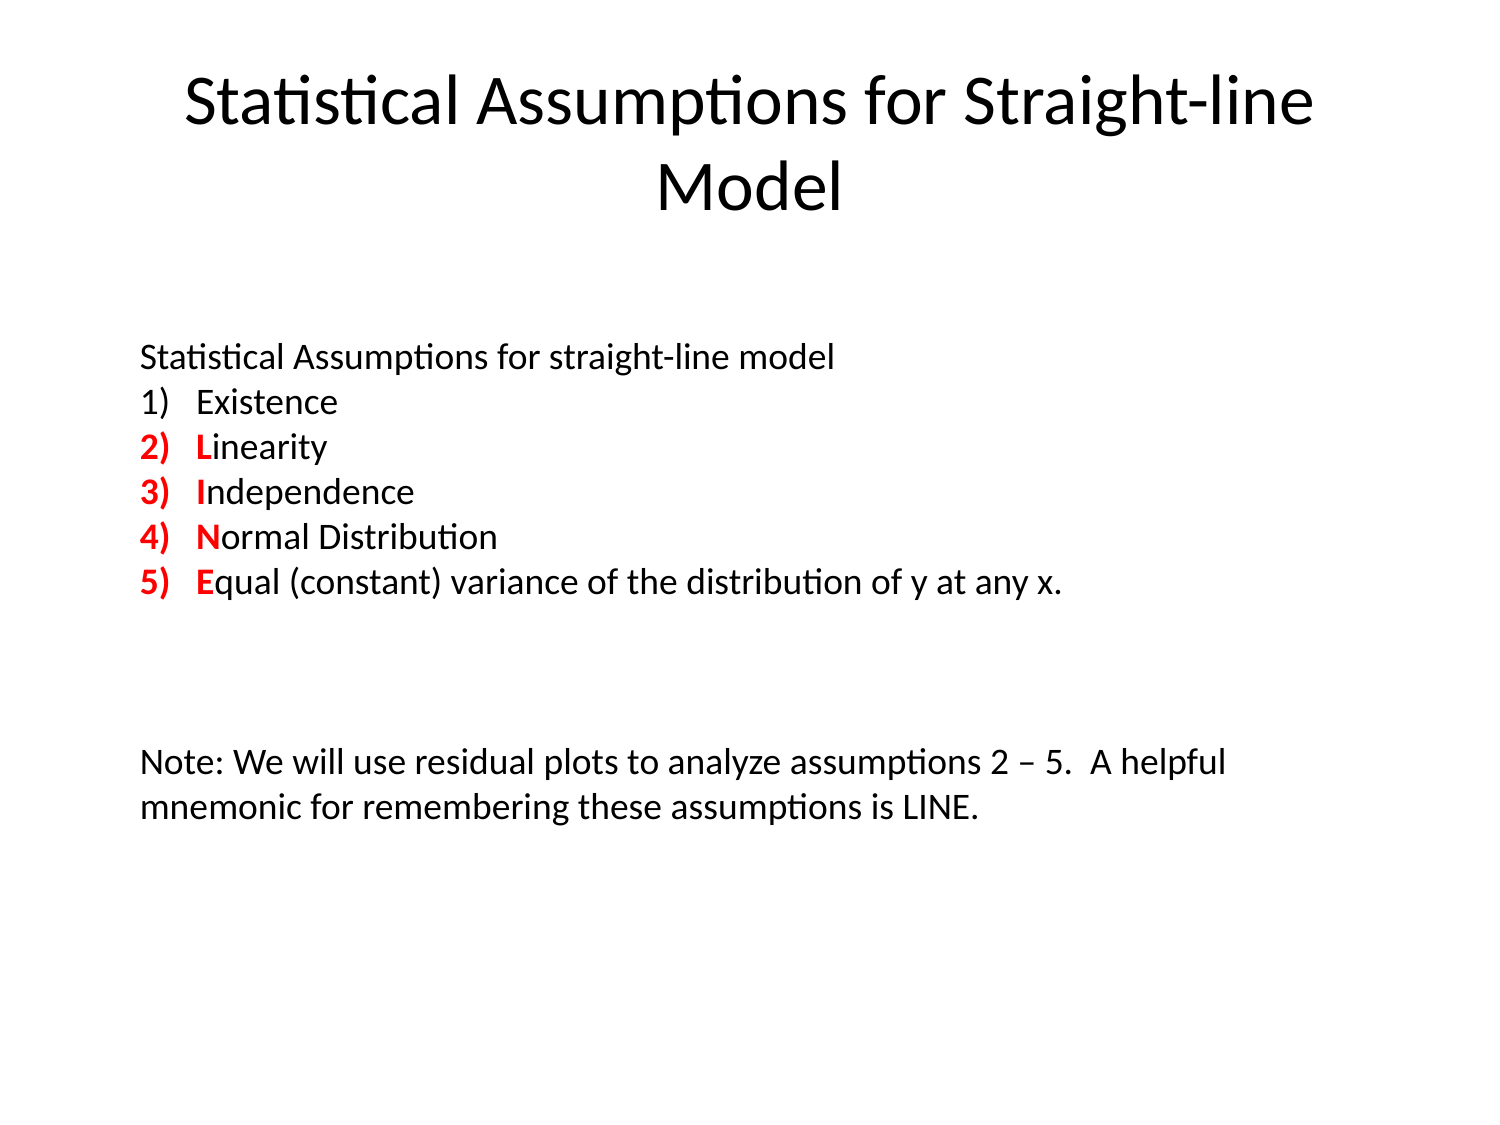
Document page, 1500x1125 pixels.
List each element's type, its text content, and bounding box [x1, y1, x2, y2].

text_box Statistical Assumptions for straight-line model Existence Linearity Independence Normal Distribution Equal (constant) variance of the distribution of y at any x. Note: We will use residual plots to analyze assumptions 2 – 5. A helpful mnemonic for remembering these assumptions is LINE. [125, 324, 1300, 925]
title Statistical Assumptions for Straight-line Model [75, 45, 1425, 233]
